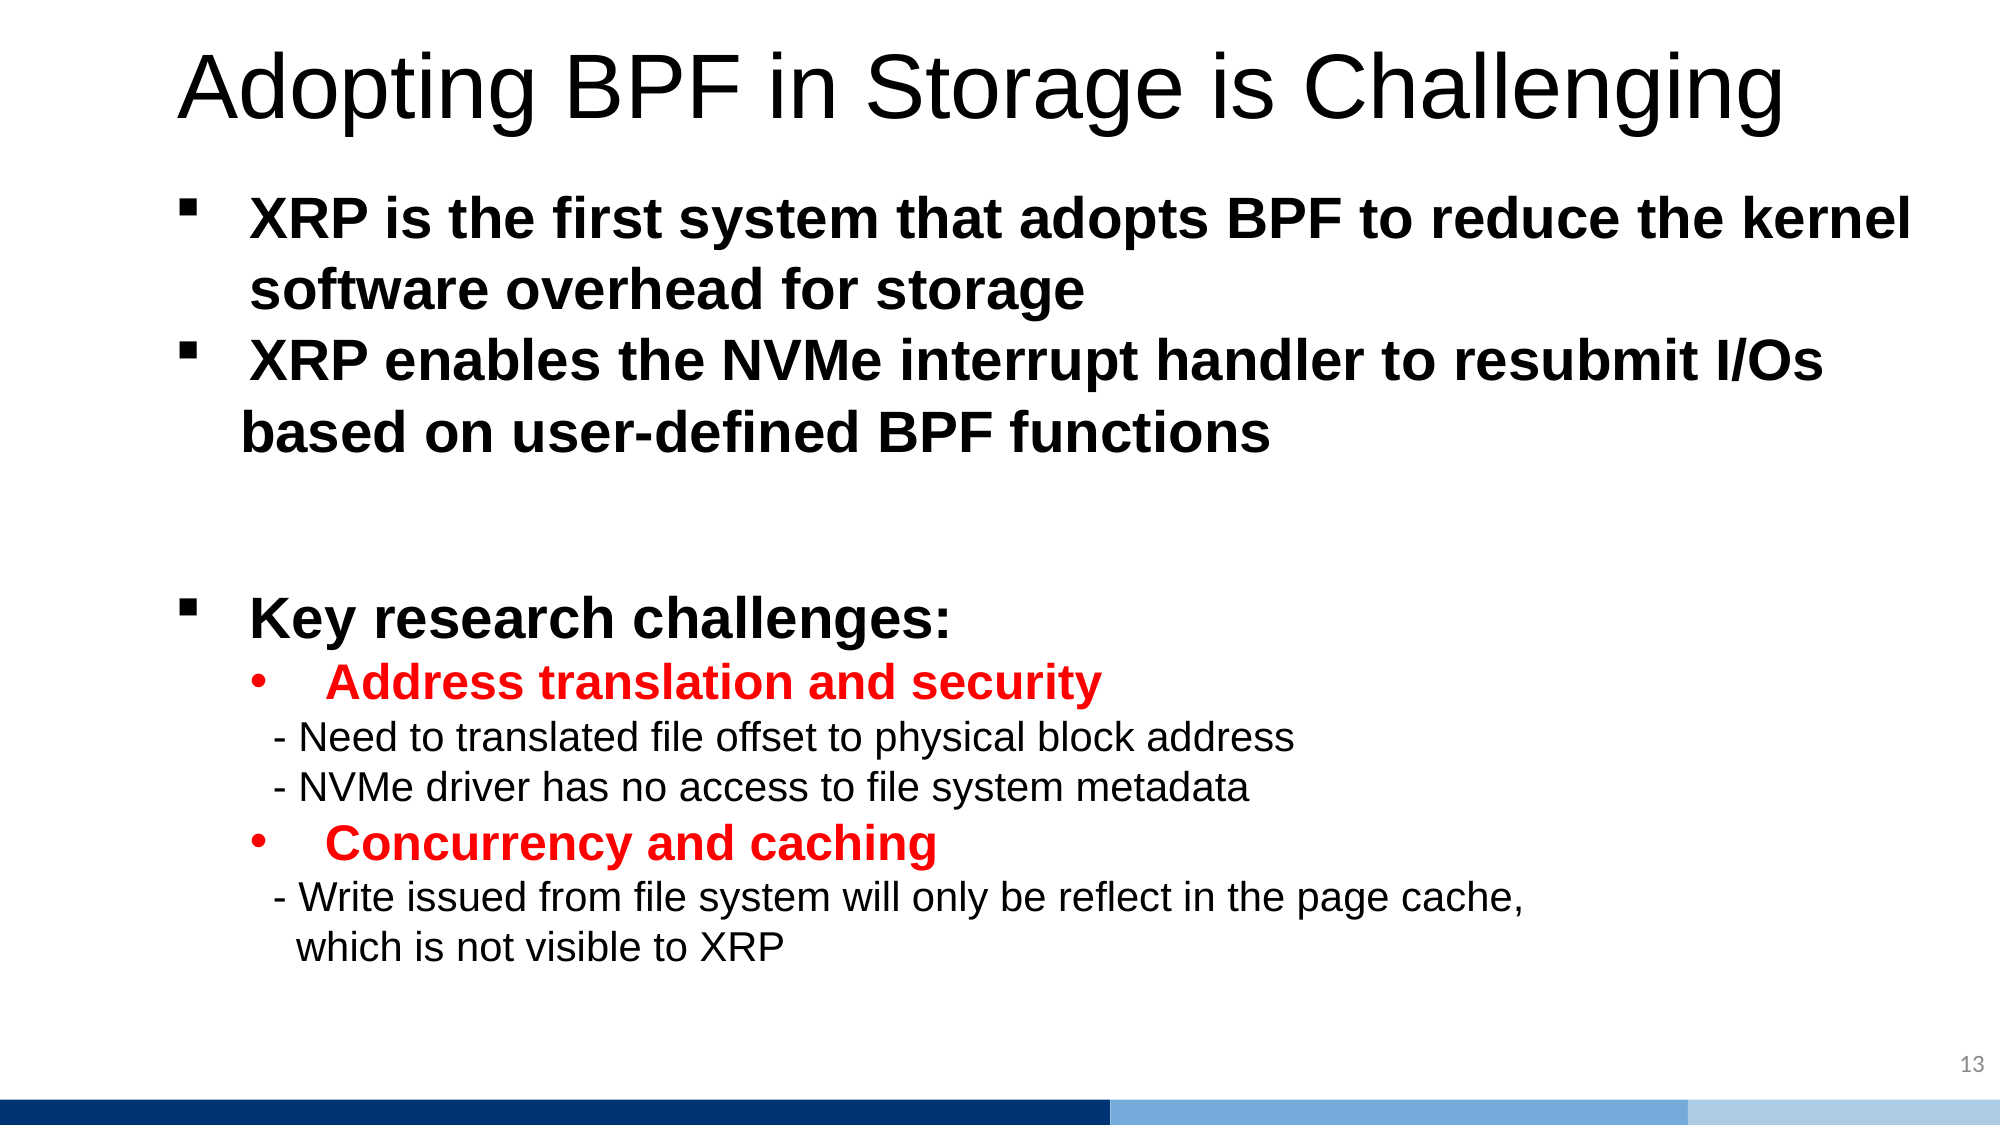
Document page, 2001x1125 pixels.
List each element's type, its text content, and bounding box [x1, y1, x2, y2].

slide_number 13 [1953, 1047, 1991, 1125]
text_box XRP is the first system that adopts BPF to reduce the kernel software overhead for storage XRP enables the NVMe interrupt handler to resubmit I/Os based on user-defined BPF functions Key research challenges: Address translation and security - Need to translated file offset to physical block address - NVMe driver has no access to file system metadata Concurrency and caching - Write issued from file system will only be reflect in the page cache, which is not visible to XRP [172, 178, 1938, 1054]
title Adopting BPF in Storage is Challenging [174, 24, 1791, 178]
